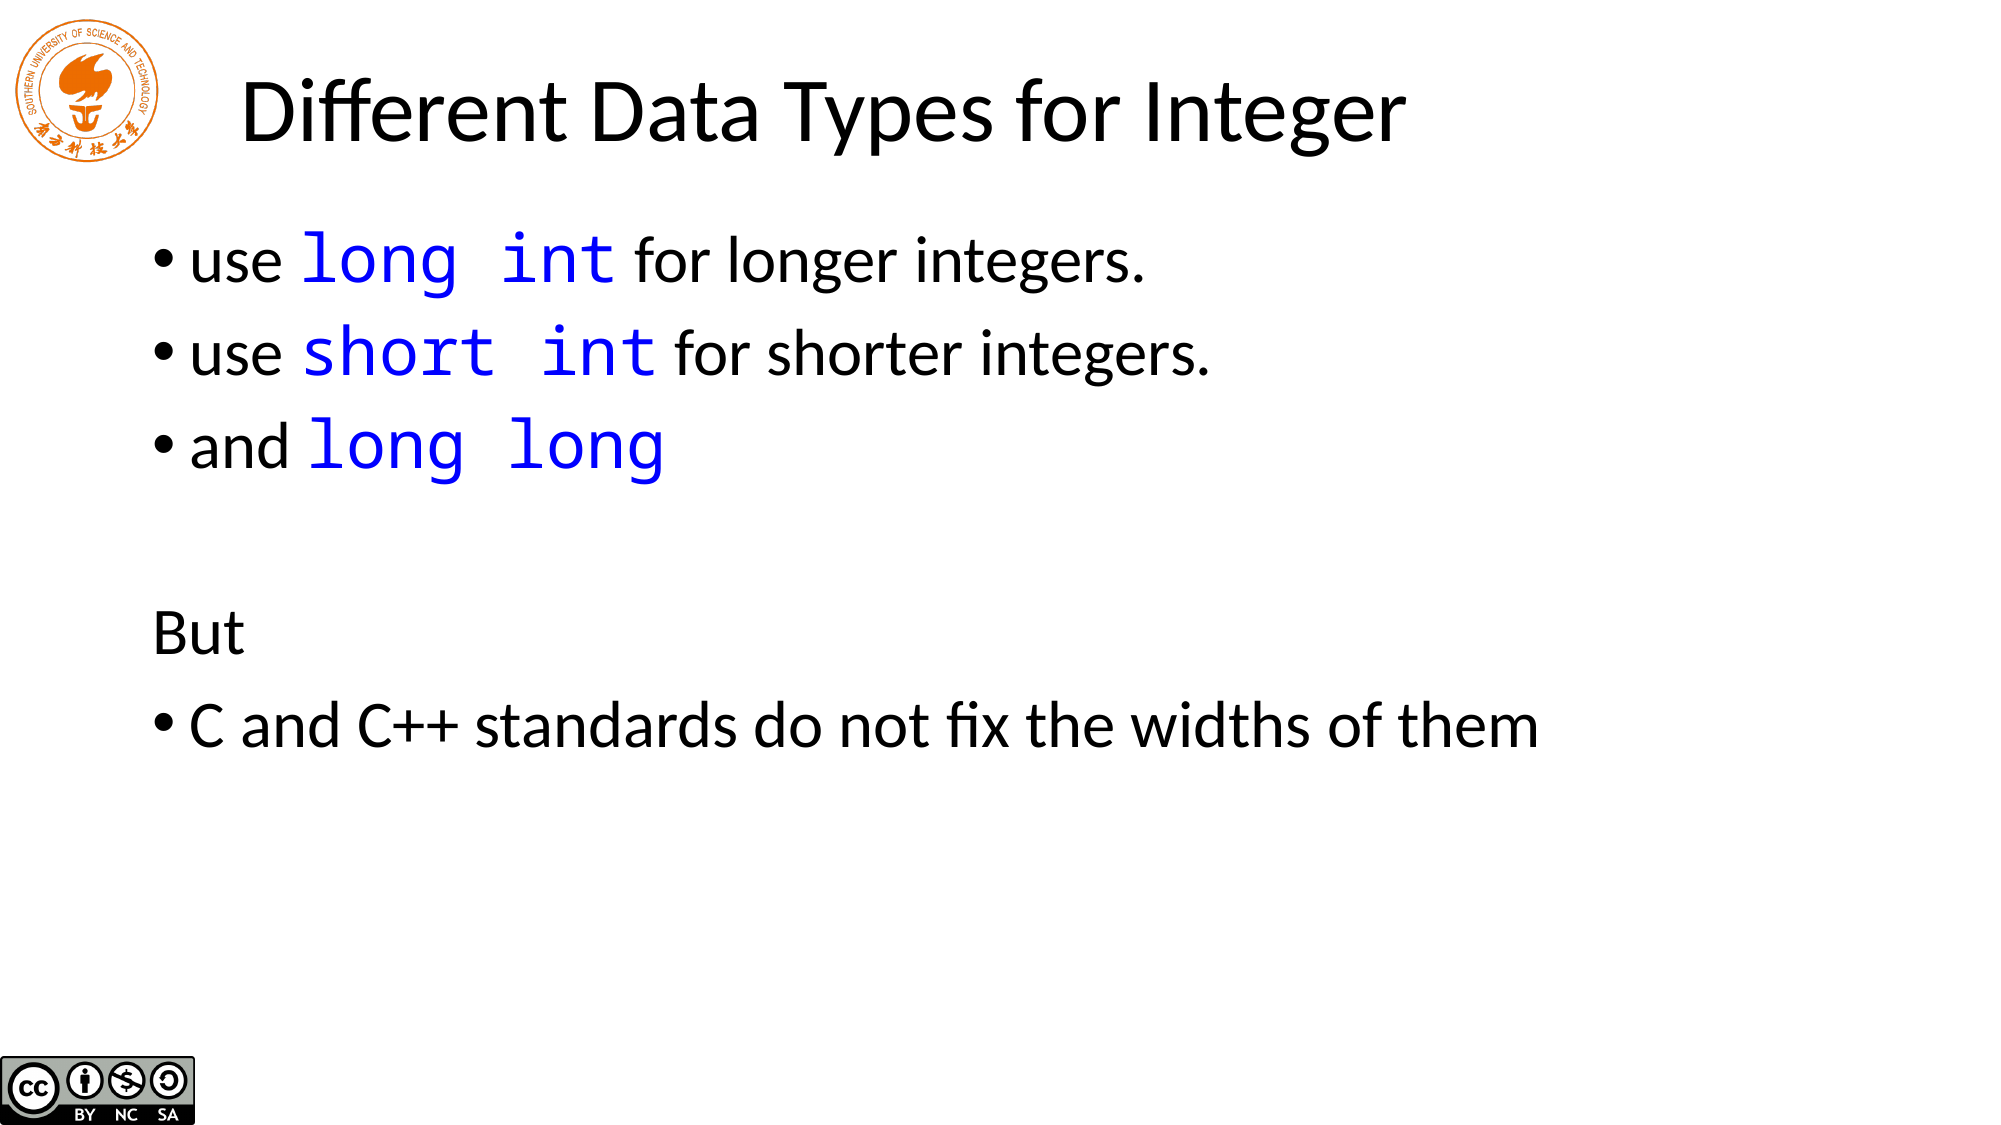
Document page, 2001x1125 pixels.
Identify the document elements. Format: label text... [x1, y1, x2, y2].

list use long int for longer integers. use short int for shorter integers. and long long But C and C++ standards do not fix the widths of them [137, 217, 1951, 1014]
title Different Data Types for Integer [225, 43, 1951, 181]
picture [0, 1056, 195, 1125]
picture [10, 0, 170, 166]
